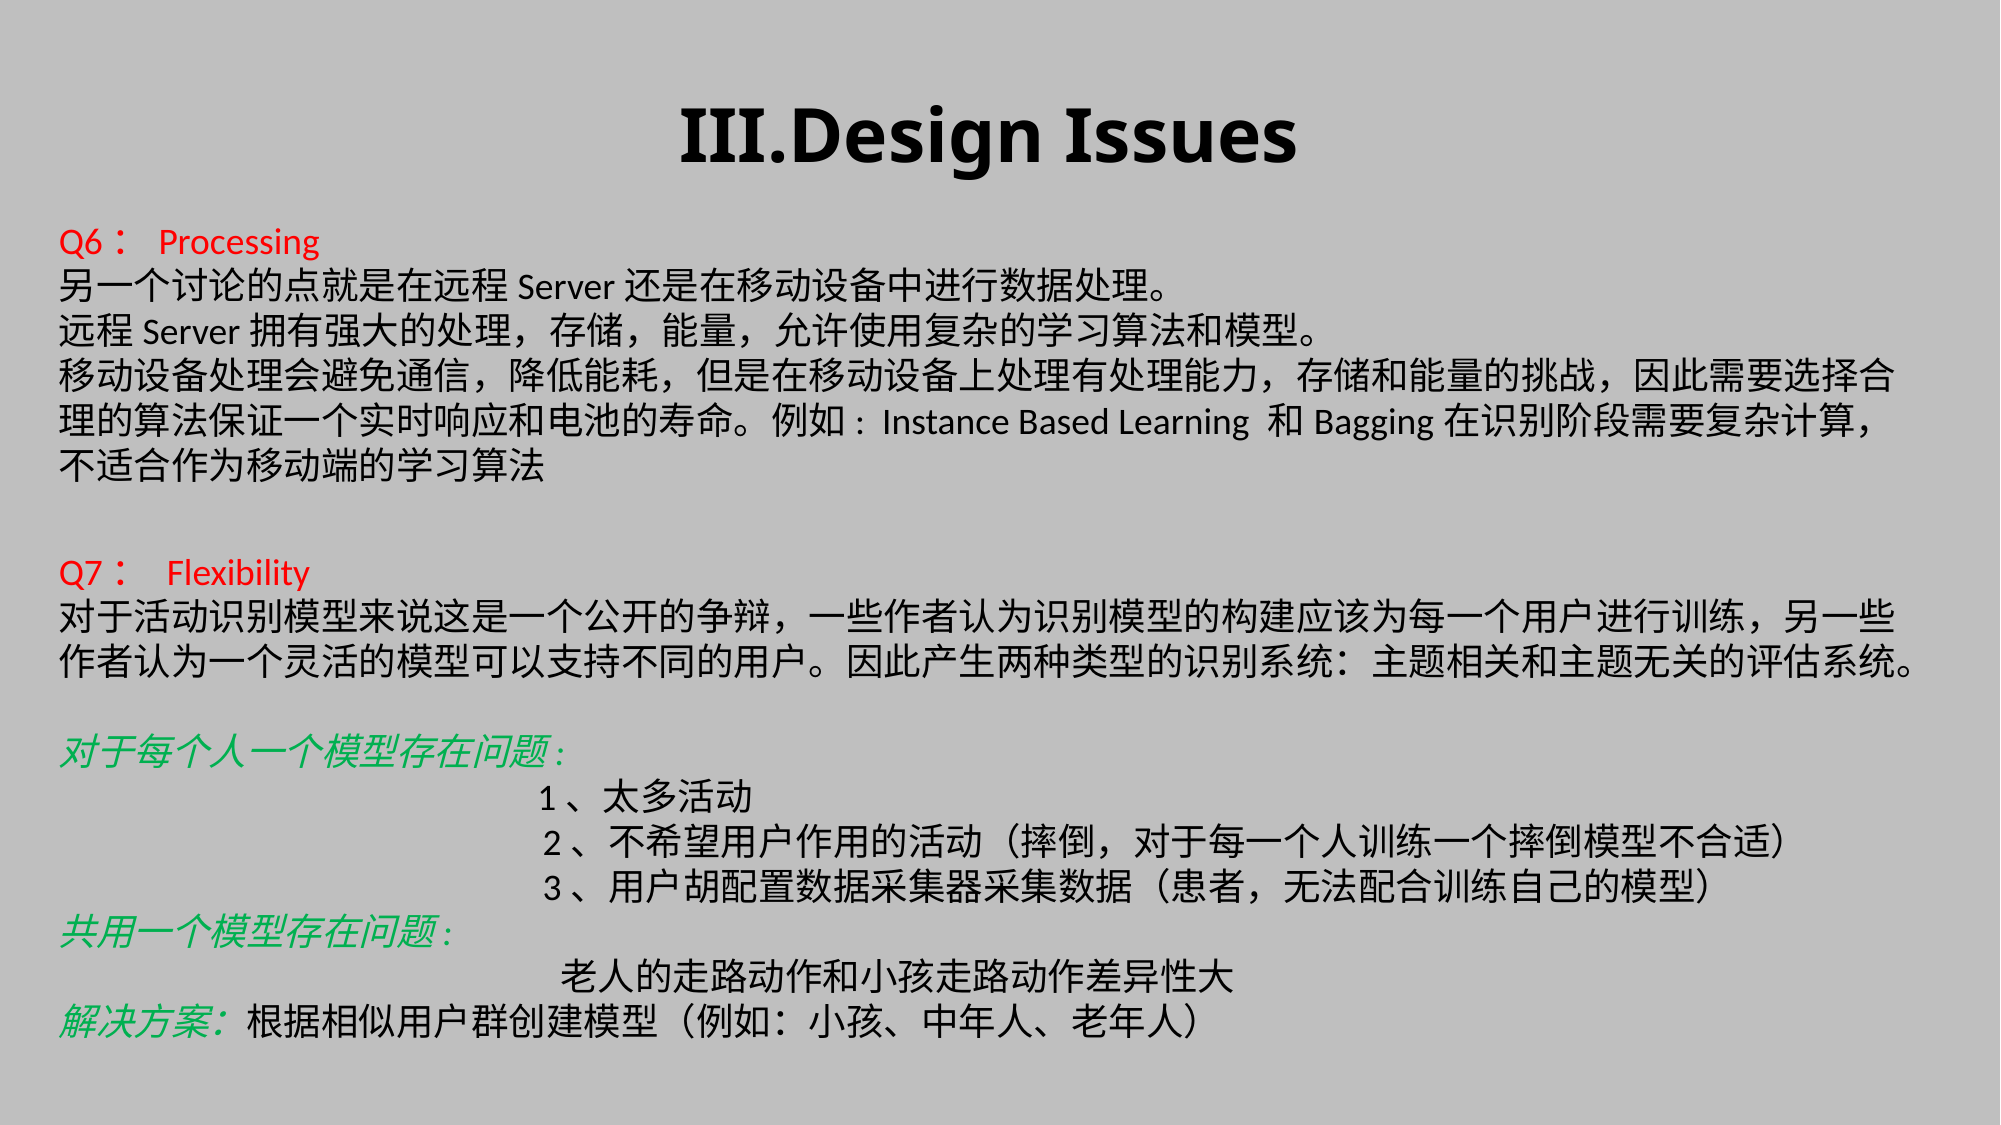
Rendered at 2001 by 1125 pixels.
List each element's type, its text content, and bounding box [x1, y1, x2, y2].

text_box Q7： Flexibility 对于活动识别模型来说这是一个公开的争辩，一些作者认为识别模型的构建应该为每一个用户进行训练，另一些作者认为一个灵活的模型可以支持不同的用户。因此产生两种类型的识别系统：主题相关和主题无关的评估系统。 对于每个人一个模型存在问题: 1、太多活动 2、不希望用户作用的活动（摔倒，对于每一个人训练一个摔倒模型不合适） 3、用户胡配置数据采集器采集数据（患者，无法配合训练自己的模型） 共用一个模型存在问题: 老人的走路动作和小孩走路动作差异性大 解决方案：根据相似用户群创建模型（例如：小孩、中年人、老年人） [43, 541, 1927, 1096]
text_box III.Design Issues [664, 80, 1315, 186]
text_box Q6：Processing 另一个讨论的点就是在远程Server还是在移动设备中进行数据处理。 远程Server拥有强大的处理，存储，能量，允许使用复杂的学习算法和模型。 移动设备处理会避免通信，降低能耗，但是在移动设备上处理有处理能力，存储和能量的挑战，因此需要选择合理的算法保证一个实时响应和电池的寿命。例如: Instance Based Learning 和Bagging在识别阶段需要复杂计算，不适合作为移动端的学习算法 [43, 209, 1927, 495]
